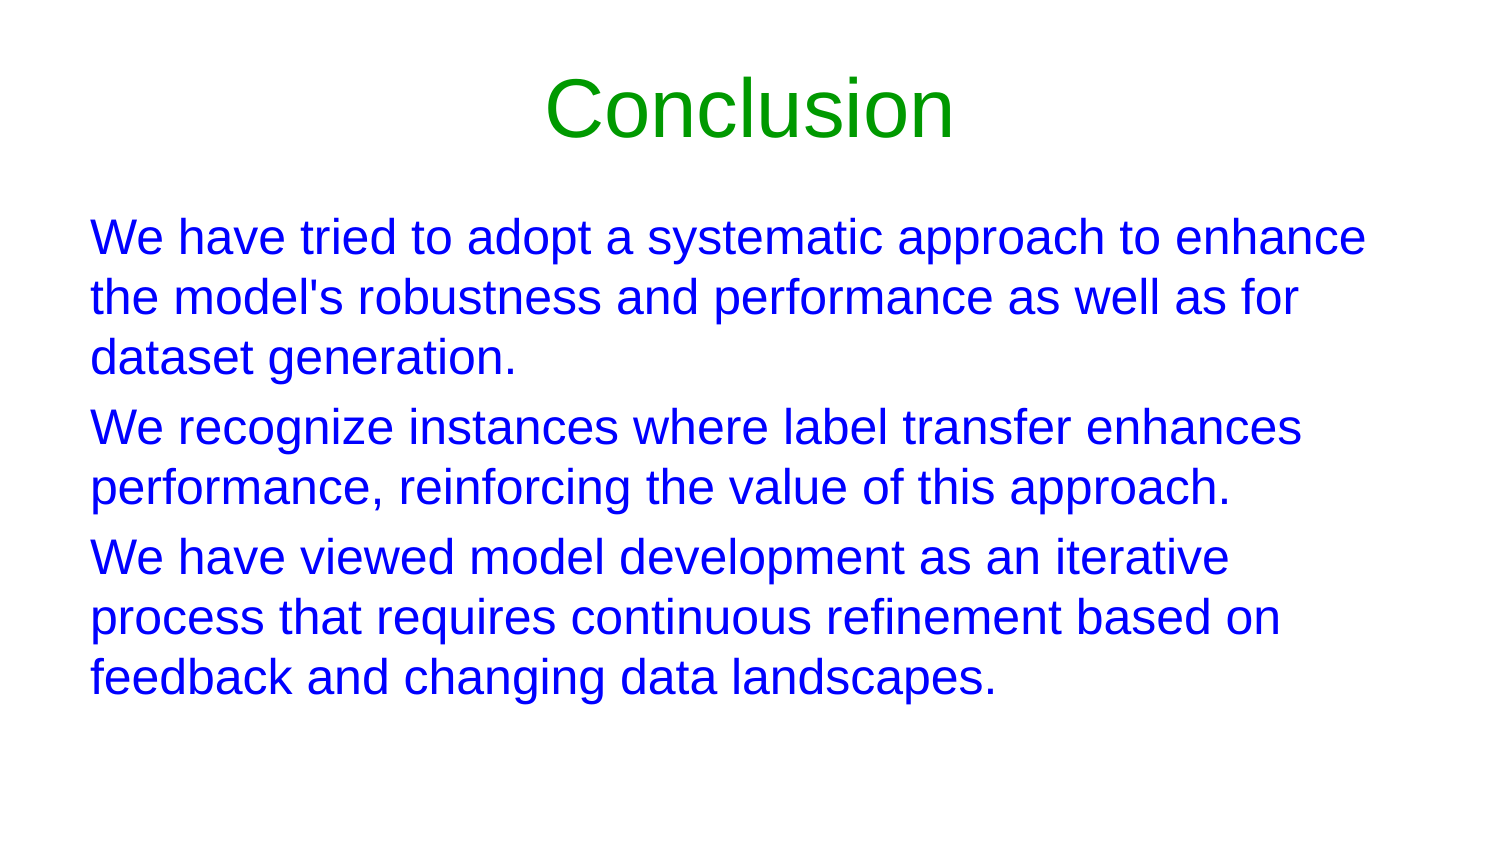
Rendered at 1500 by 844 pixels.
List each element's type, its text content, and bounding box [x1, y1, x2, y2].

title Conclusion [75, 33, 1425, 175]
list We have tried to adopt a systematic approach to enhance the model's robustness and performance as well as for dataset generation. We recognize instances where label transfer enhances performance, reinforcing the value of this approach. We have viewed model development as an iterative process that requires continuous refinement based on feedback and changing data landscapes. [75, 196, 1425, 754]
